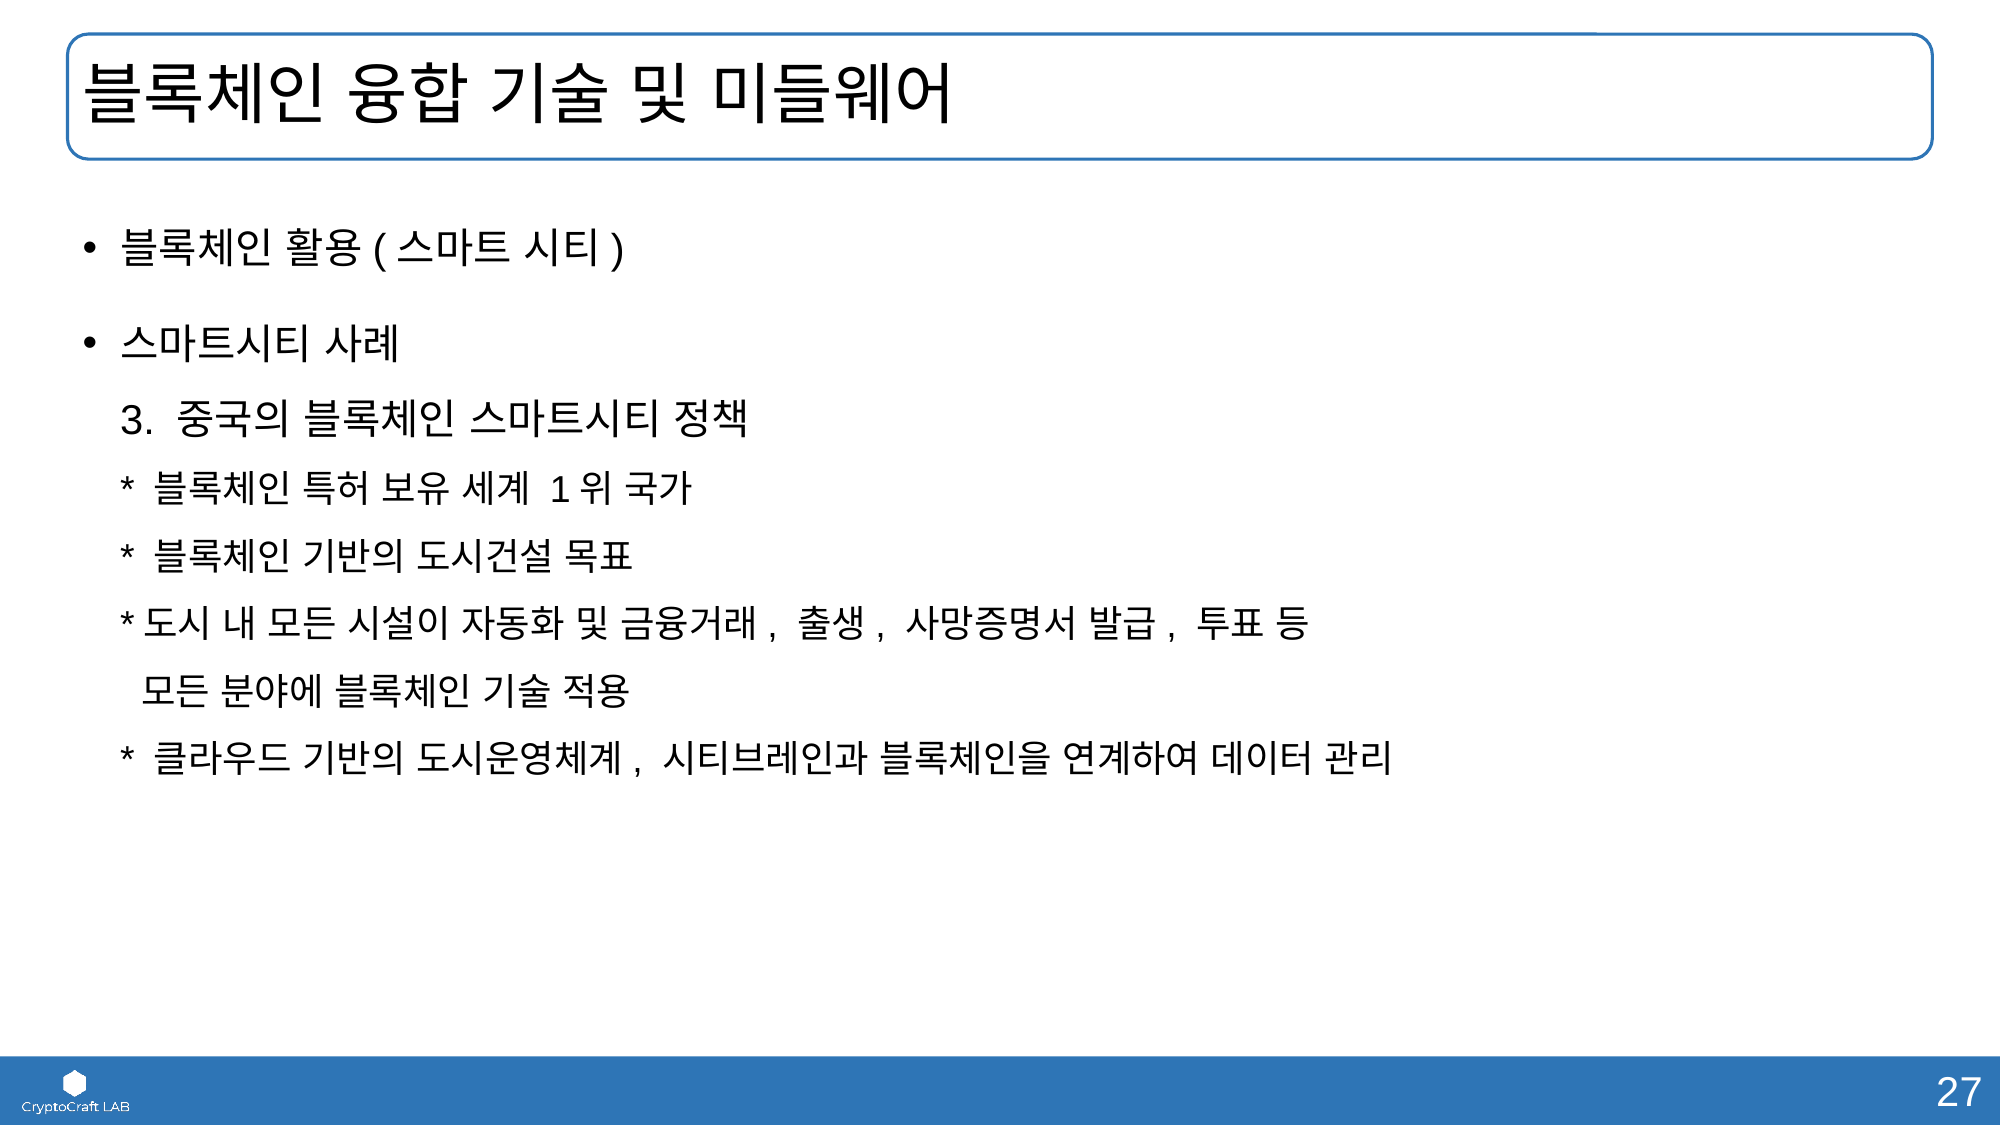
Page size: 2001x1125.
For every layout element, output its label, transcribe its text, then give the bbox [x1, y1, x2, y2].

picture [13, 1061, 138, 1123]
title 블록체인 융합 기술 및 미들웨어 [67, 34, 1933, 160]
list 블록체인 활용(스마트 시티) 스마트시티 사례 3. 중국의 블록체인 스마트시티 정책 * 블록체인 특허 보유 세계 1위 국가 * 블록체인 기반의 도시건설 목표 *도시 내 모든 시설이 자동화 및 금융거래, 출생, 사망증명서 발급, 투표 등 모든 분야에 블록체인 기술 적용 * 클라우드 기반의 도시운영체계, 시티브레인과 블록체인을 연계하여 데이터 관리 [67, 189, 1933, 1019]
